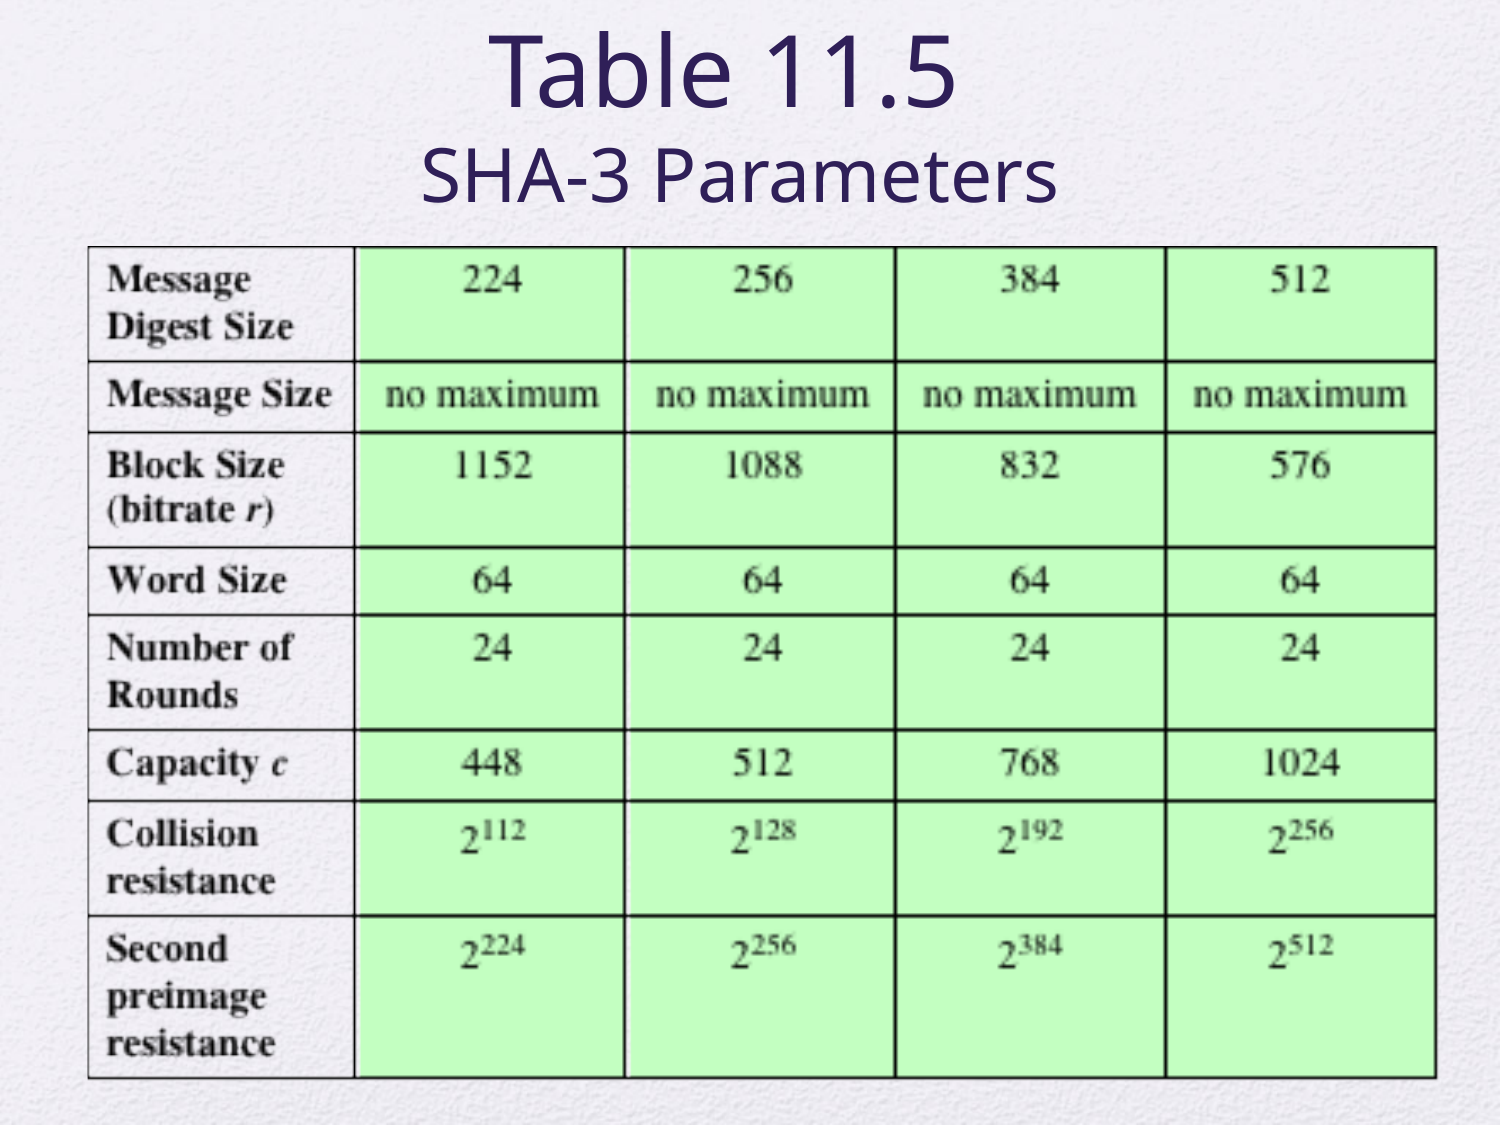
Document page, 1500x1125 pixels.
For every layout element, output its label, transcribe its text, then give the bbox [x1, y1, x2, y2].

text_box Table 11.5 SHA-3 Parameters [0, 0, 1500, 225]
picture [0, 225, 1500, 1125]
